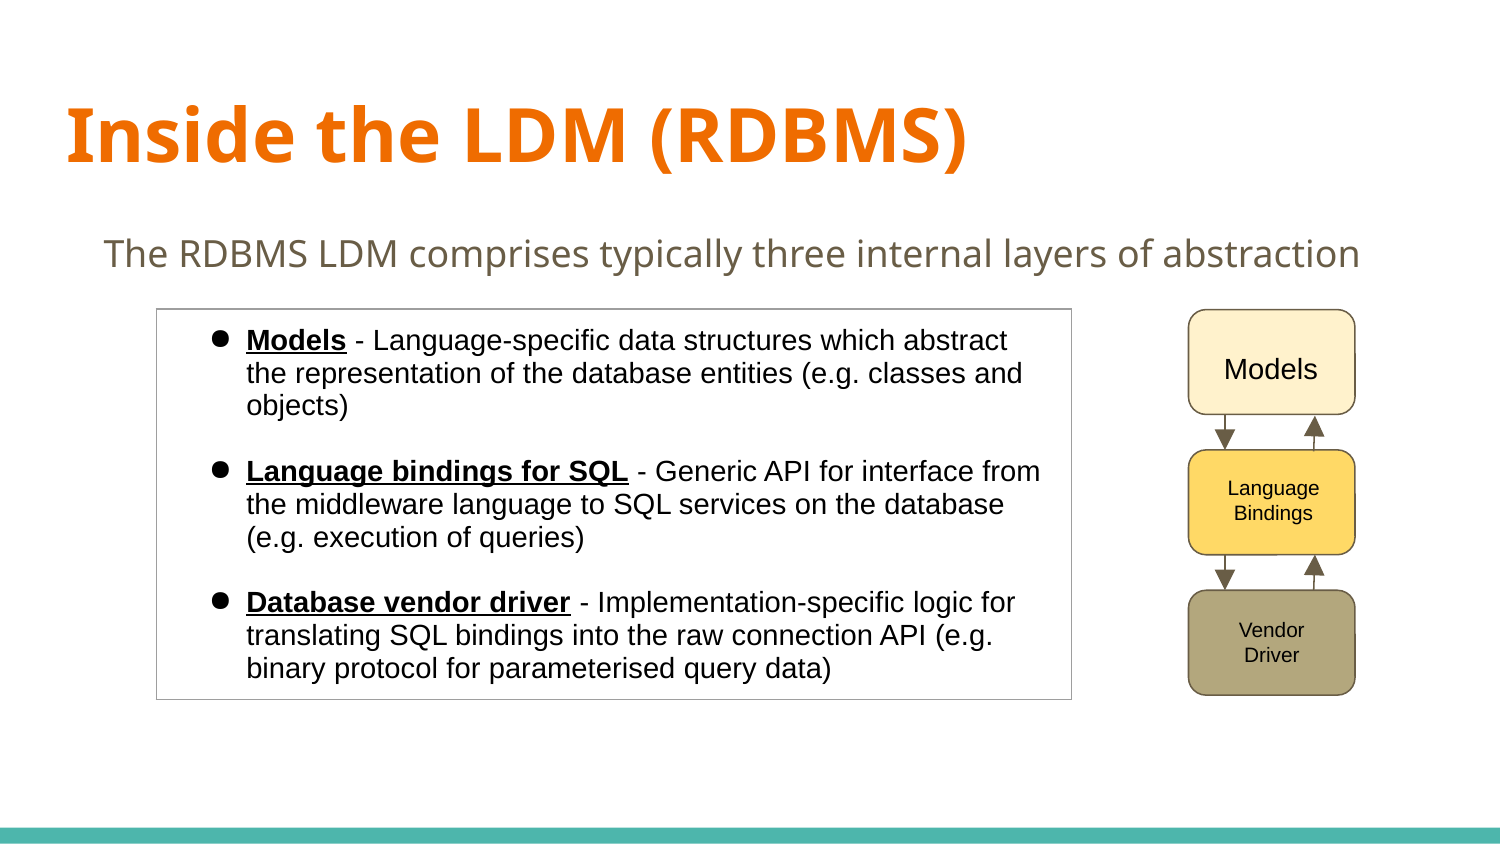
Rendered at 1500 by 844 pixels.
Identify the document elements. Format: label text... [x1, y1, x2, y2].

text_box Vendor Driver [1207, 601, 1337, 684]
text_box Language Bindings [1208, 459, 1339, 541]
text_box [1188, 309, 1356, 415]
text_box [1188, 449, 1356, 555]
table_header Models - Language-specific data structures which abstract the representation of the database entities (e.g. classes and objects) Language bindings for SQL - Generic API for interface from the middleware language to SQL services on the database (e.g. execution of queries) Database vendor driver - Implementation-specific logic for translating SQL bindings into the raw connection API (e.g. binary protocol for parameterised query data) [157, 310, 1071, 699]
text_box [1188, 590, 1356, 696]
list The RDBMS LDM comprises typically three internal layers of abstraction [51, 207, 1449, 750]
title Inside the LDM (RDBMS) [51, 72, 1449, 189]
text_box Models [1208, 335, 1339, 387]
